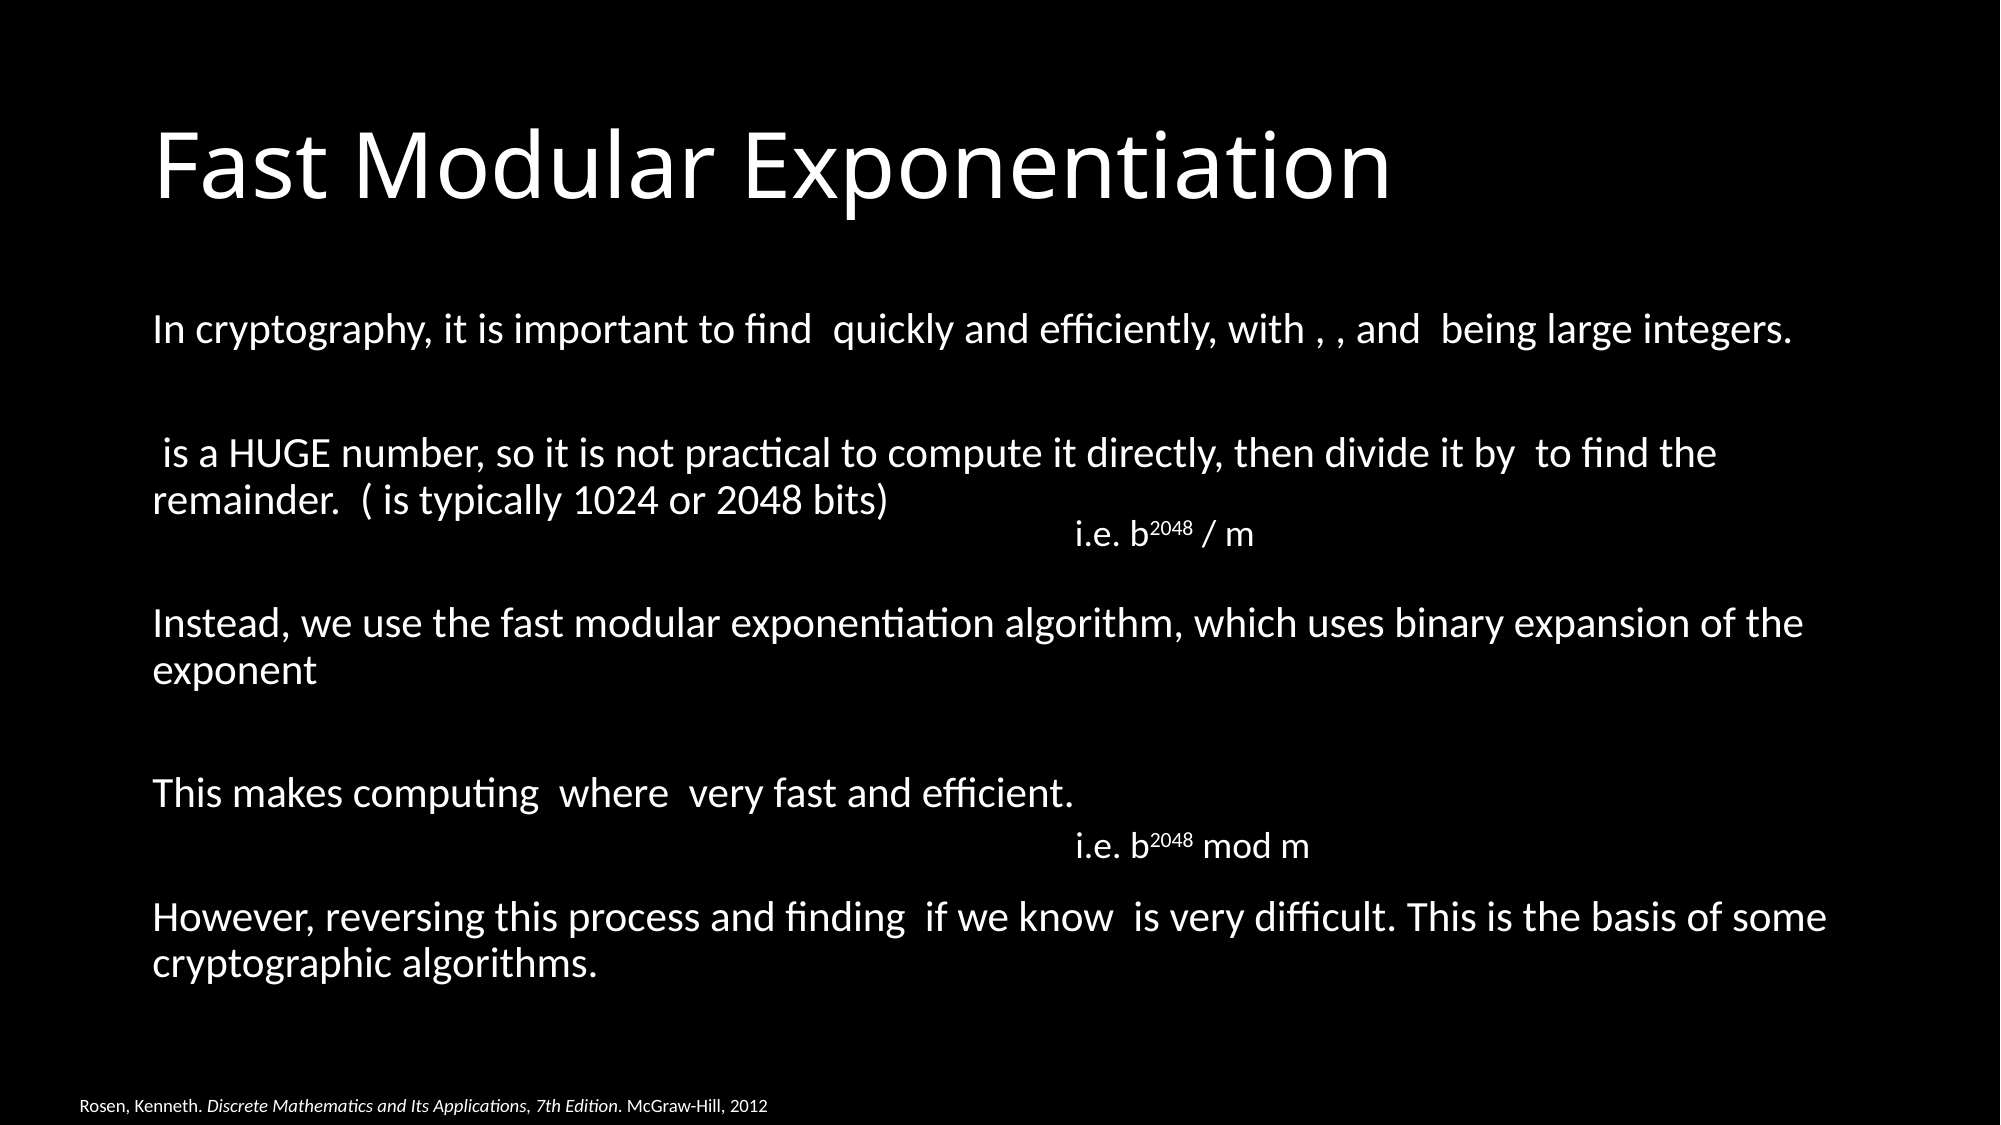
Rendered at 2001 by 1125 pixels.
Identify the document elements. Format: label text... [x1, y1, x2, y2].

text_box i.e. b2048 / m [1060, 501, 1271, 562]
text_box i.e. b2048 mod m [1060, 813, 1326, 874]
title Fast Modular Exponentiation [137, 59, 1863, 278]
text_box Rosen, Kenneth. Discrete Mathematics and Its Applications, 7th Edition. McGraw-Hill, 2012 [64, 1086, 783, 1124]
